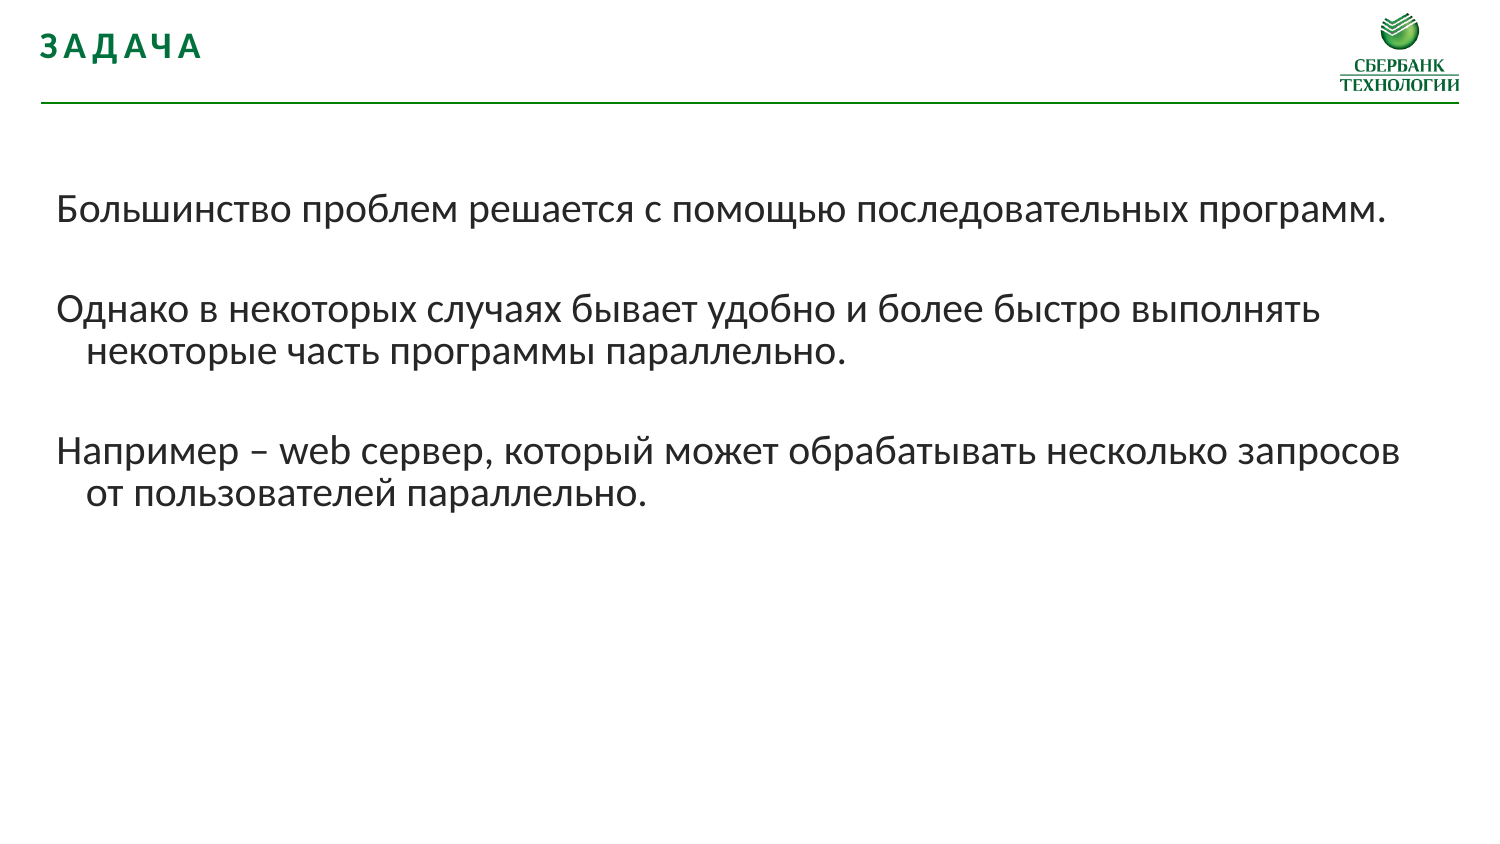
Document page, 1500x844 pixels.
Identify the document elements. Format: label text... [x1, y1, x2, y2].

list задача [39, 13, 1115, 67]
picture [1340, 13, 1459, 91]
list Большинство проблем решается с помощью последовательных программ. Однако в некоторых случаях бывает удобно и более быстро выполнять некоторые часть программы параллельно. Например – web сервер, который может обрабатывать несколько запросов от пользователей параллельно. [41, 184, 1459, 775]
